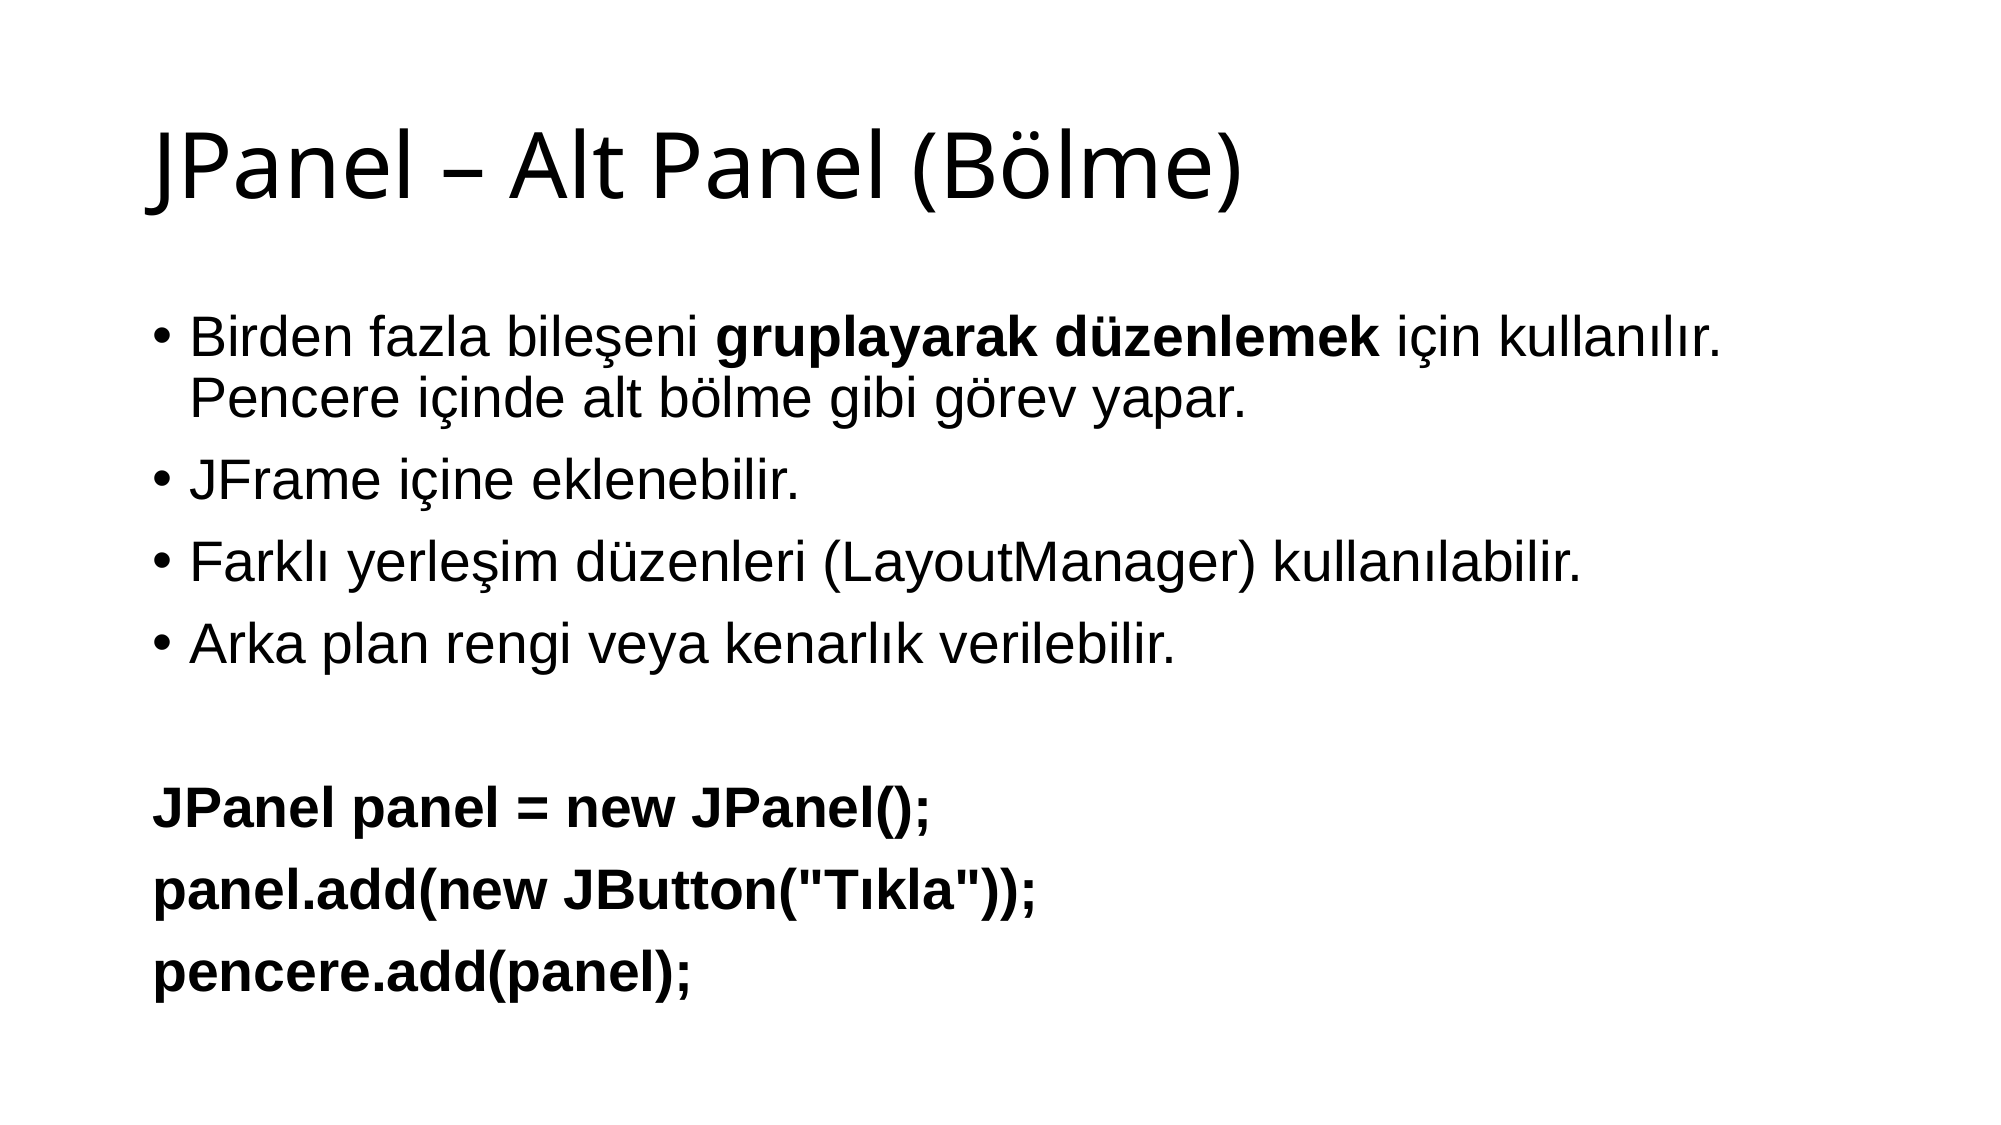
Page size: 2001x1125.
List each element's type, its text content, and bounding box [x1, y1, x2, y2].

list Birden fazla bileşeni gruplayarak düzenlemek için kullanılır. Pencere içinde alt bölme gibi görev yapar. JFrame içine eklenebilir. Farklı yerleşim düzenleri (LayoutManager) kullanılabilir. Arka plan rengi veya kenarlık verilebilir. JPanel panel = new JPanel(); panel.add(new JButton("Tıkla")); pencere.add(panel); [137, 299, 1863, 1014]
title JPanel – Alt Panel (Bölme) [137, 59, 1863, 278]
